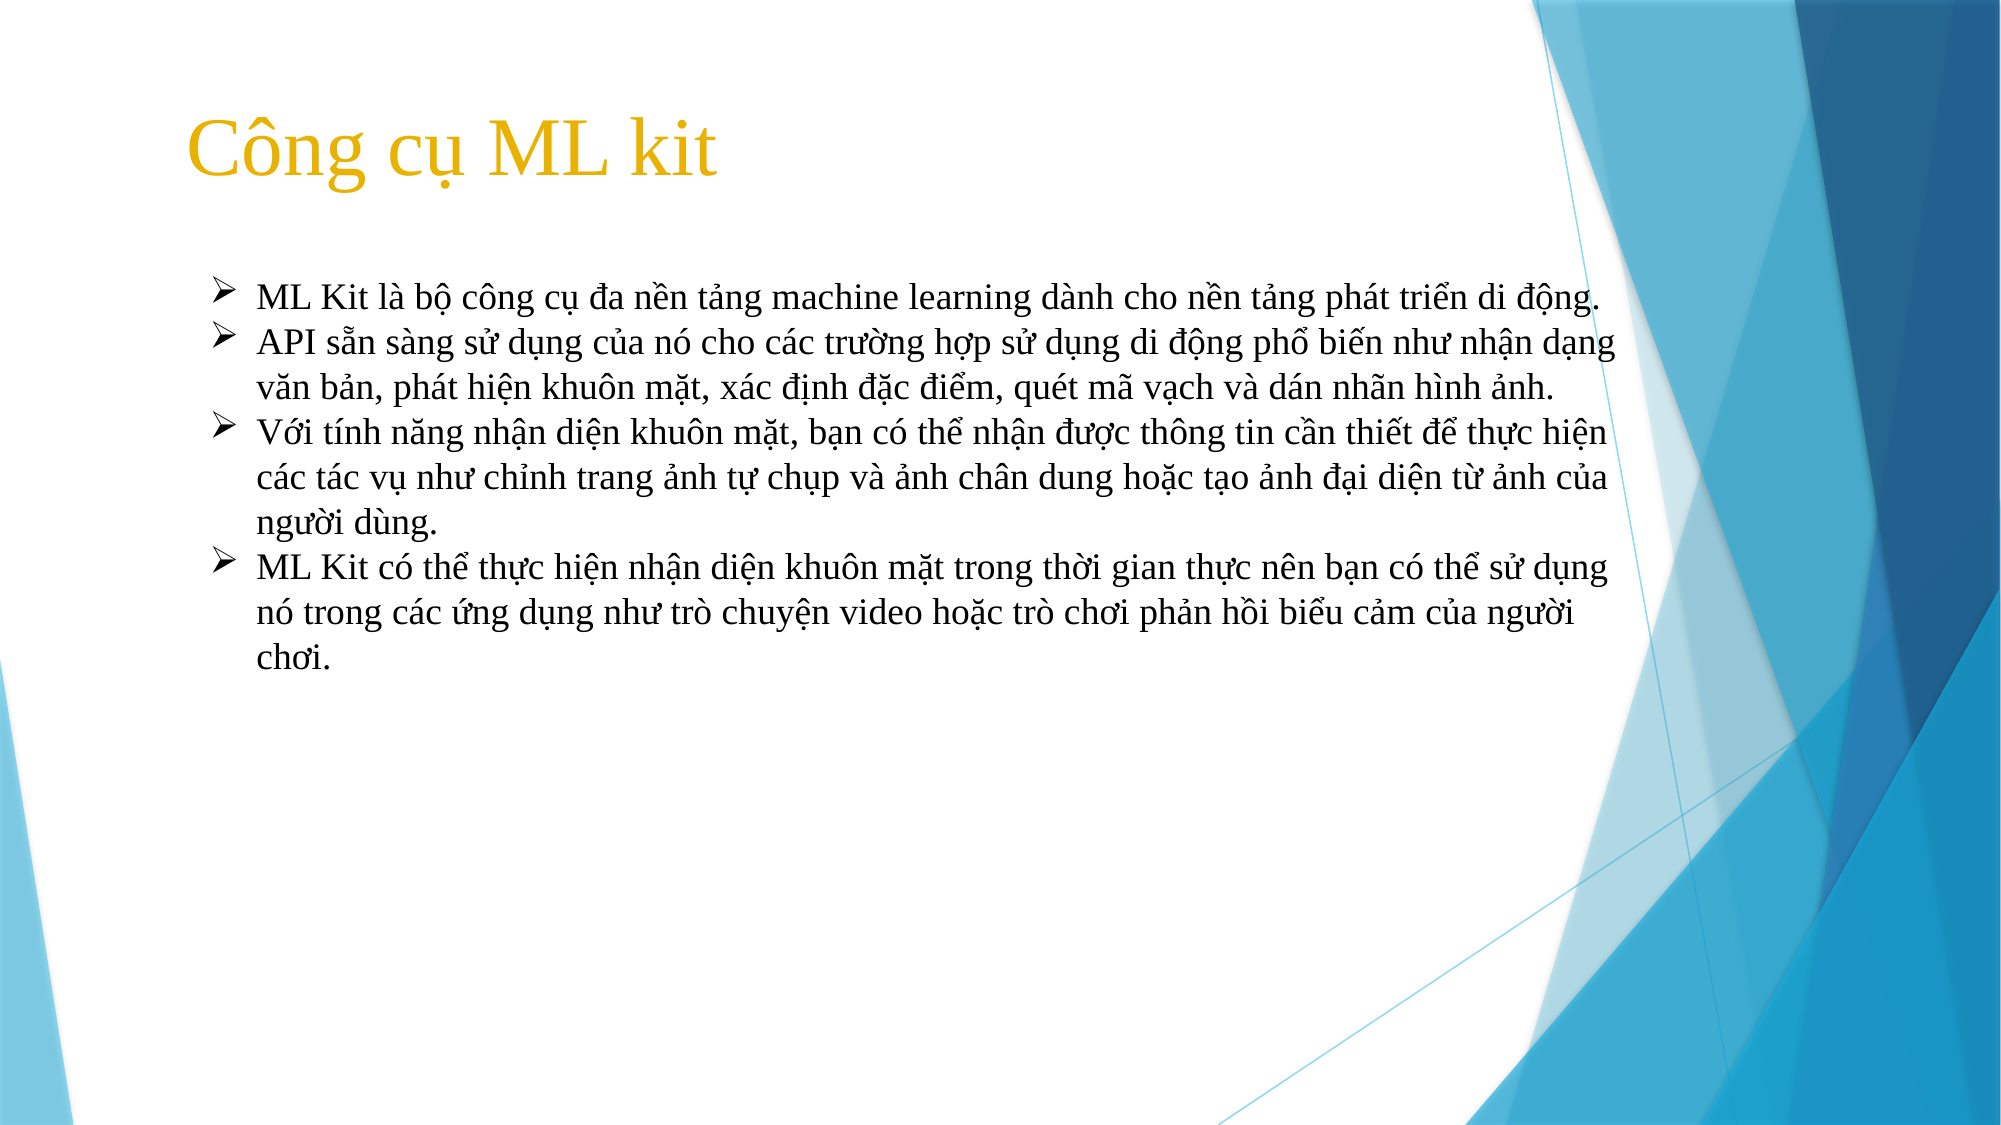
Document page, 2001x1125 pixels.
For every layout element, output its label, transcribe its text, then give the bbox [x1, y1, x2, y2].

text_box Công cụ ML kit [171, 85, 1171, 200]
text_box ML Kit là bộ công cụ đa nền tảng machine learning dành cho nền tảng phát triển di động. API sẵn sàng sử dụng của nó cho các trường hợp sử dụng di động phổ biến như nhận dạng văn bản, phát hiện khuôn mặt, xác định đặc điểm, quét mã vạch và dán nhãn hình ảnh. Với tính năng nhận diện khuôn mặt, bạn có thể nhận được thông tin cần thiết để thực hiện các tác vụ như chỉnh trang ảnh tự chụp và ảnh chân dung hoặc tạo ảnh đại diện từ ảnh của người dùng. ML Kit có thể thực hiện nhận diện khuôn mặt trong thời gian thực nên bạn có thể sử dụng nó trong các ứng dụng như trò chuyện video hoặc trò chơi phản hồi biểu cảm của người chơi. [194, 264, 1658, 730]
